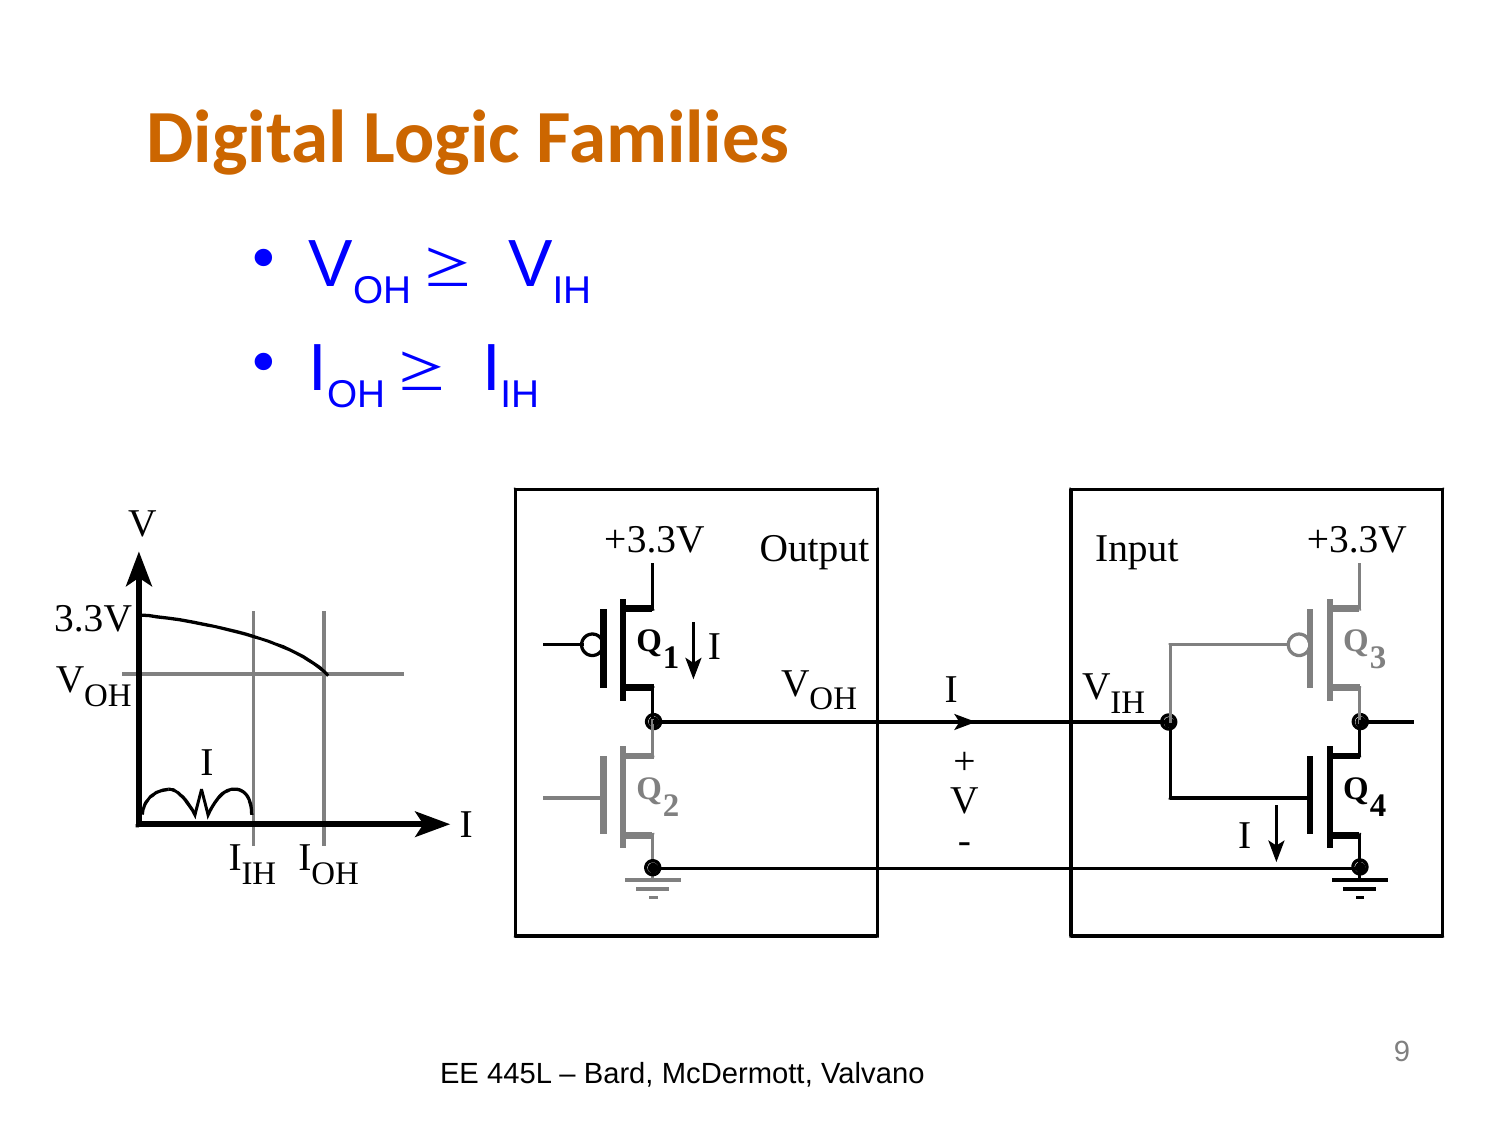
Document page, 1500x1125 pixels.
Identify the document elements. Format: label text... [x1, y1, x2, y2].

footer EE 445L – Bard, McDermott, Valvano [425, 1046, 1075, 1125]
title Digital Logic Families [62, 39, 875, 227]
picture [49, 487, 1445, 938]
slide_number 9 [1074, 1024, 1425, 1103]
text_box VOH ³ VIH IOH ³ IIH [237, 212, 838, 413]
